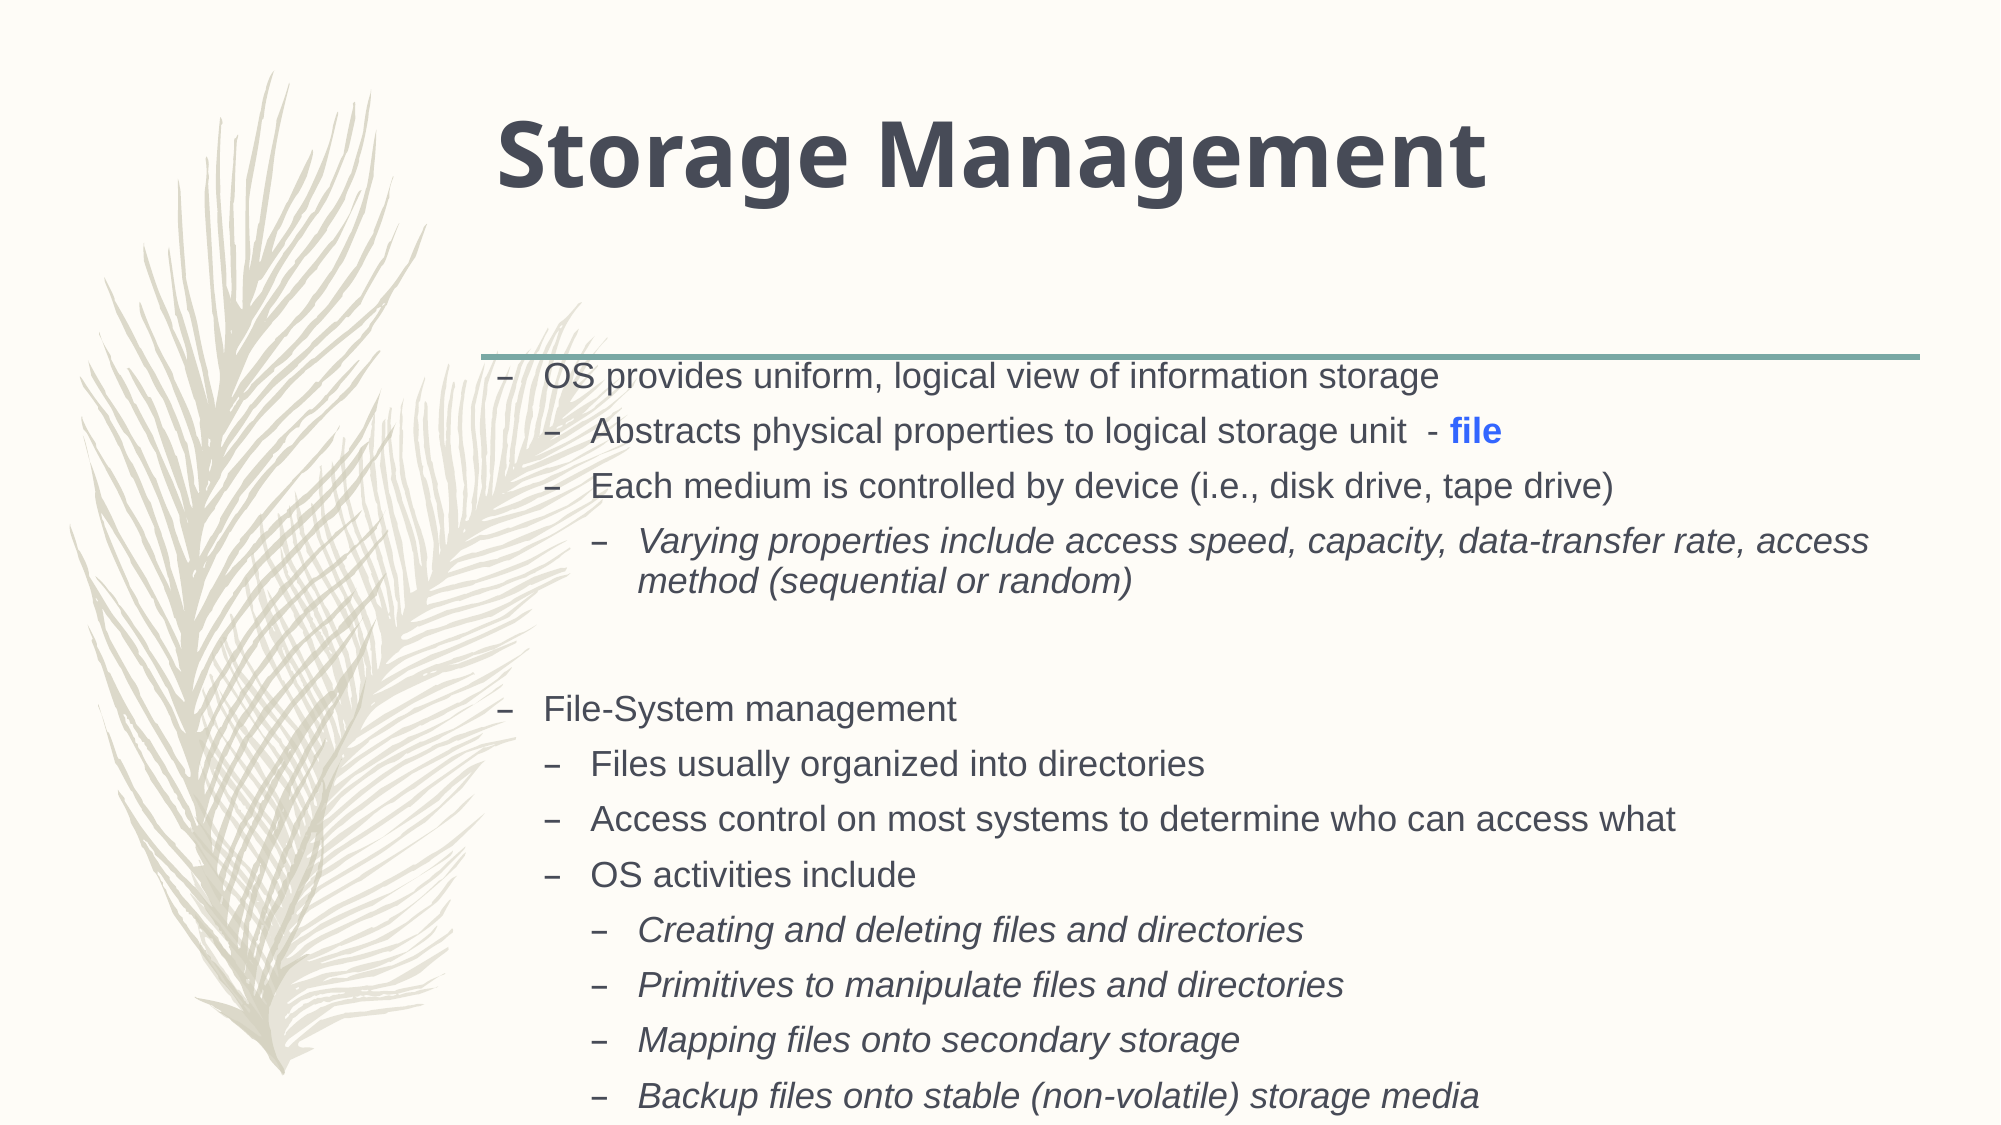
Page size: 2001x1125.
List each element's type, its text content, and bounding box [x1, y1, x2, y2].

title Storage Management [481, 93, 1920, 349]
list OS provides uniform, logical view of information storage Abstracts physical properties to logical storage unit - file Each medium is controlled by device (i.e., disk drive, tape drive) Varying properties include access speed, capacity, data-transfer rate, access method (sequential or random) File-System management Files usually organized into directories Access control on most systems to determine who can access what OS activities include Creating and deleting files and directories Primitives to manipulate files and directories Mapping files onto secondary storage Backup files onto stable (non-volatile) storage media [481, 349, 1920, 1125]
